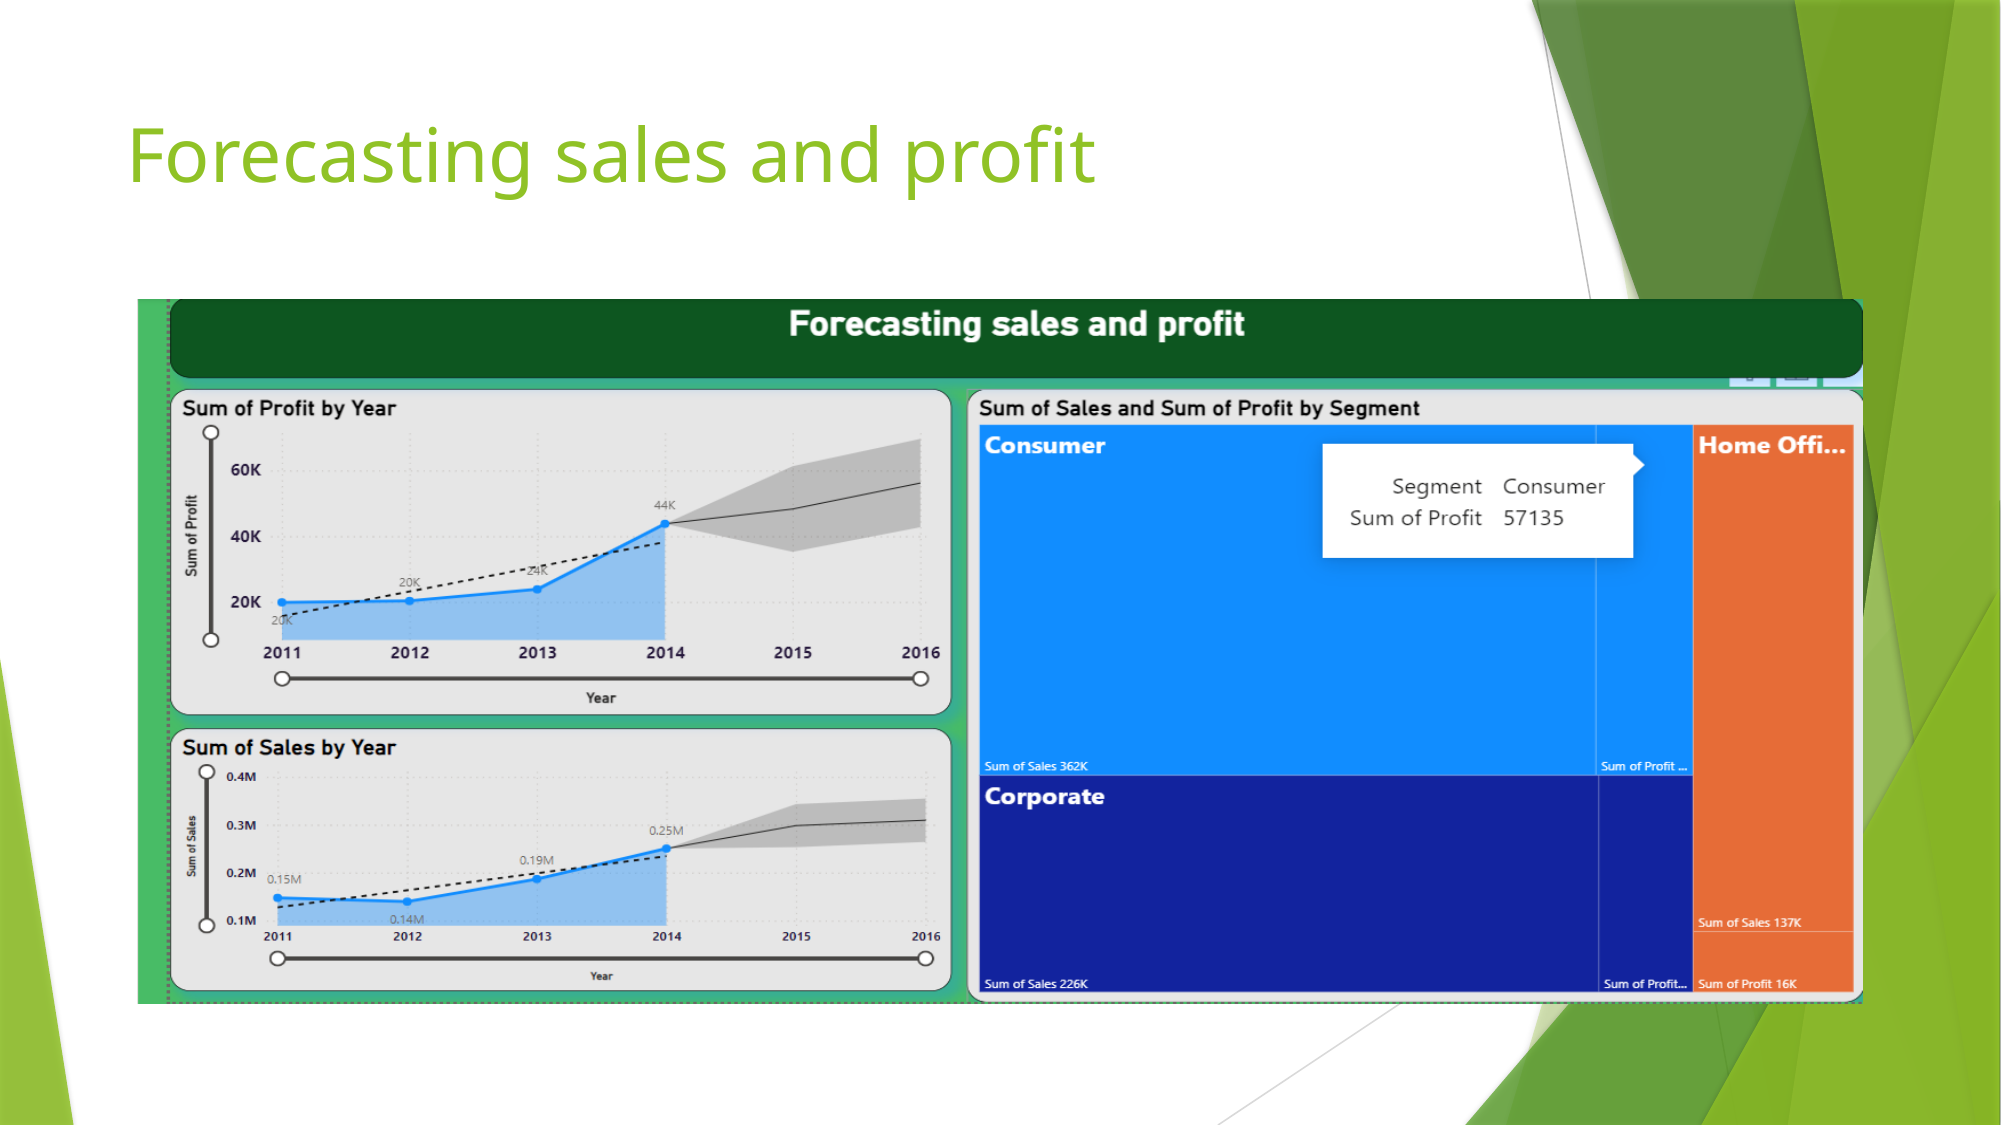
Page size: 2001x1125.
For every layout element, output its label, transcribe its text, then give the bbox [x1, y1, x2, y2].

picture [136, 298, 1863, 1005]
title Forecasting sales and profit [111, 99, 1522, 317]
